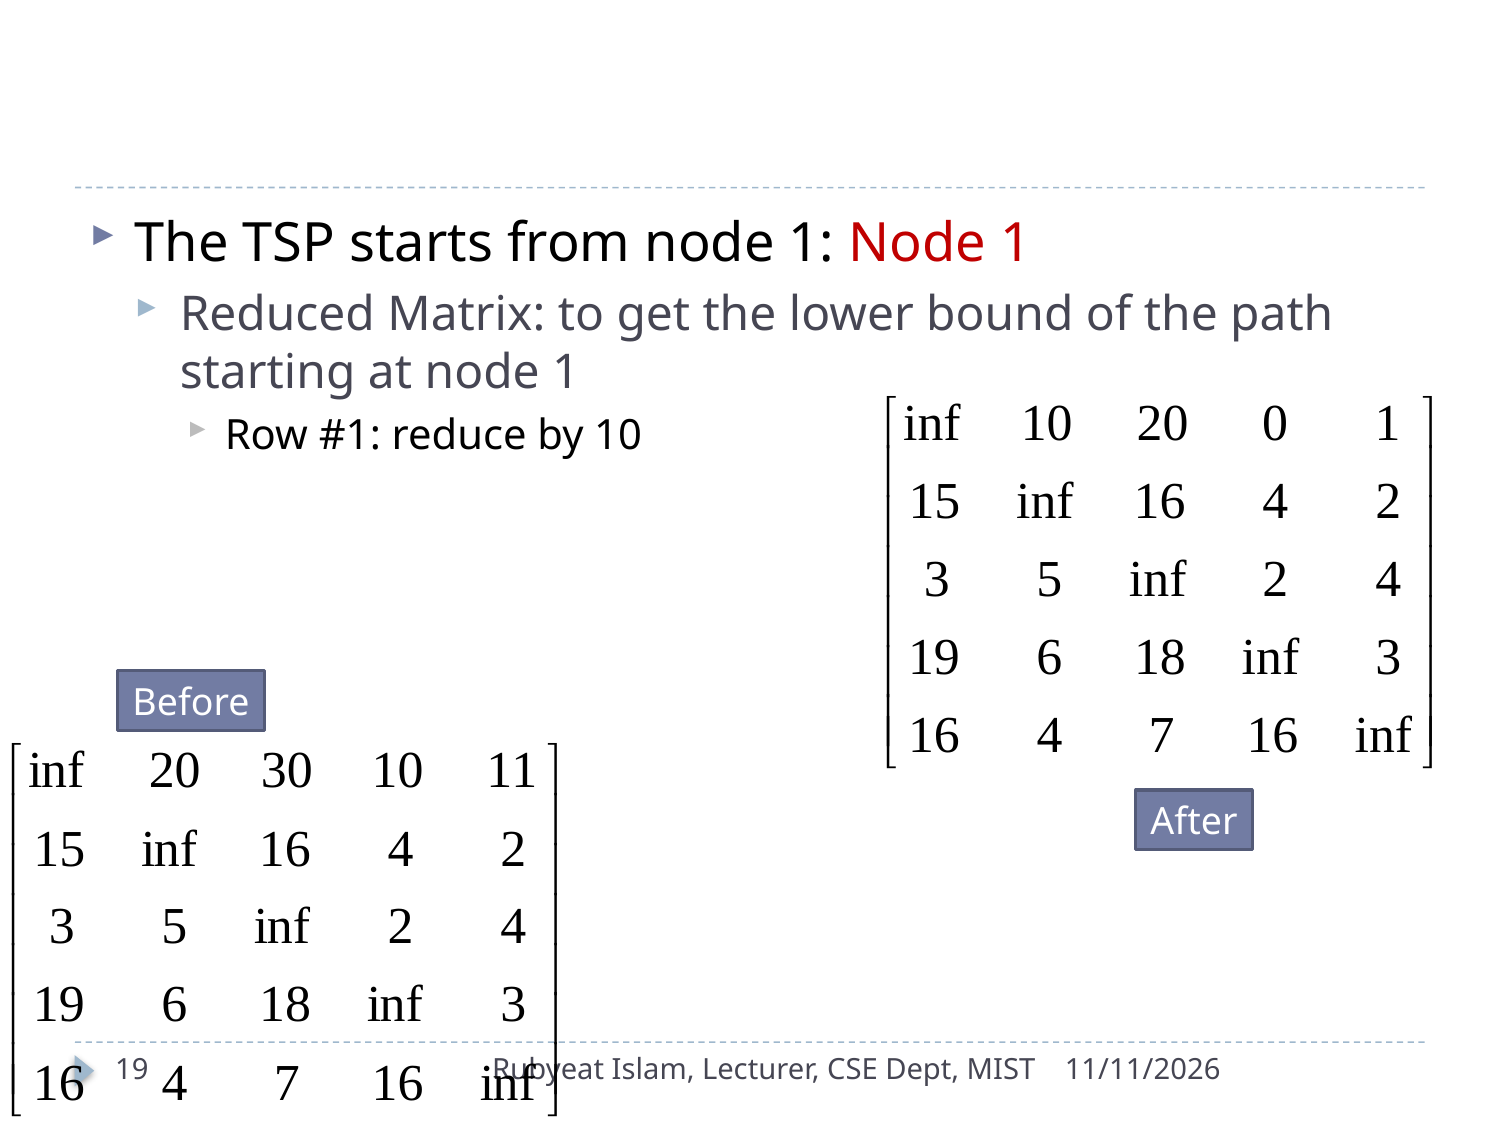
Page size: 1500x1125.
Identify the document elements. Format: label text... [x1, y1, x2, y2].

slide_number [1051, 1042, 1426, 1103]
footer Rubyeat Islam, Lecturer, CSE Dept, MIST [583, 1042, 1051, 1103]
text_box Before [116, 669, 266, 732]
text_box After [1134, 791, 1254, 851]
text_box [0, 734, 577, 1125]
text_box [874, 387, 1452, 778]
list The TSP starts from node 1: Node 1 Reduced Matrix: to get the lower bound of the path starting at node 1 Row #1: reduce by 10 [75, 200, 1425, 1010]
